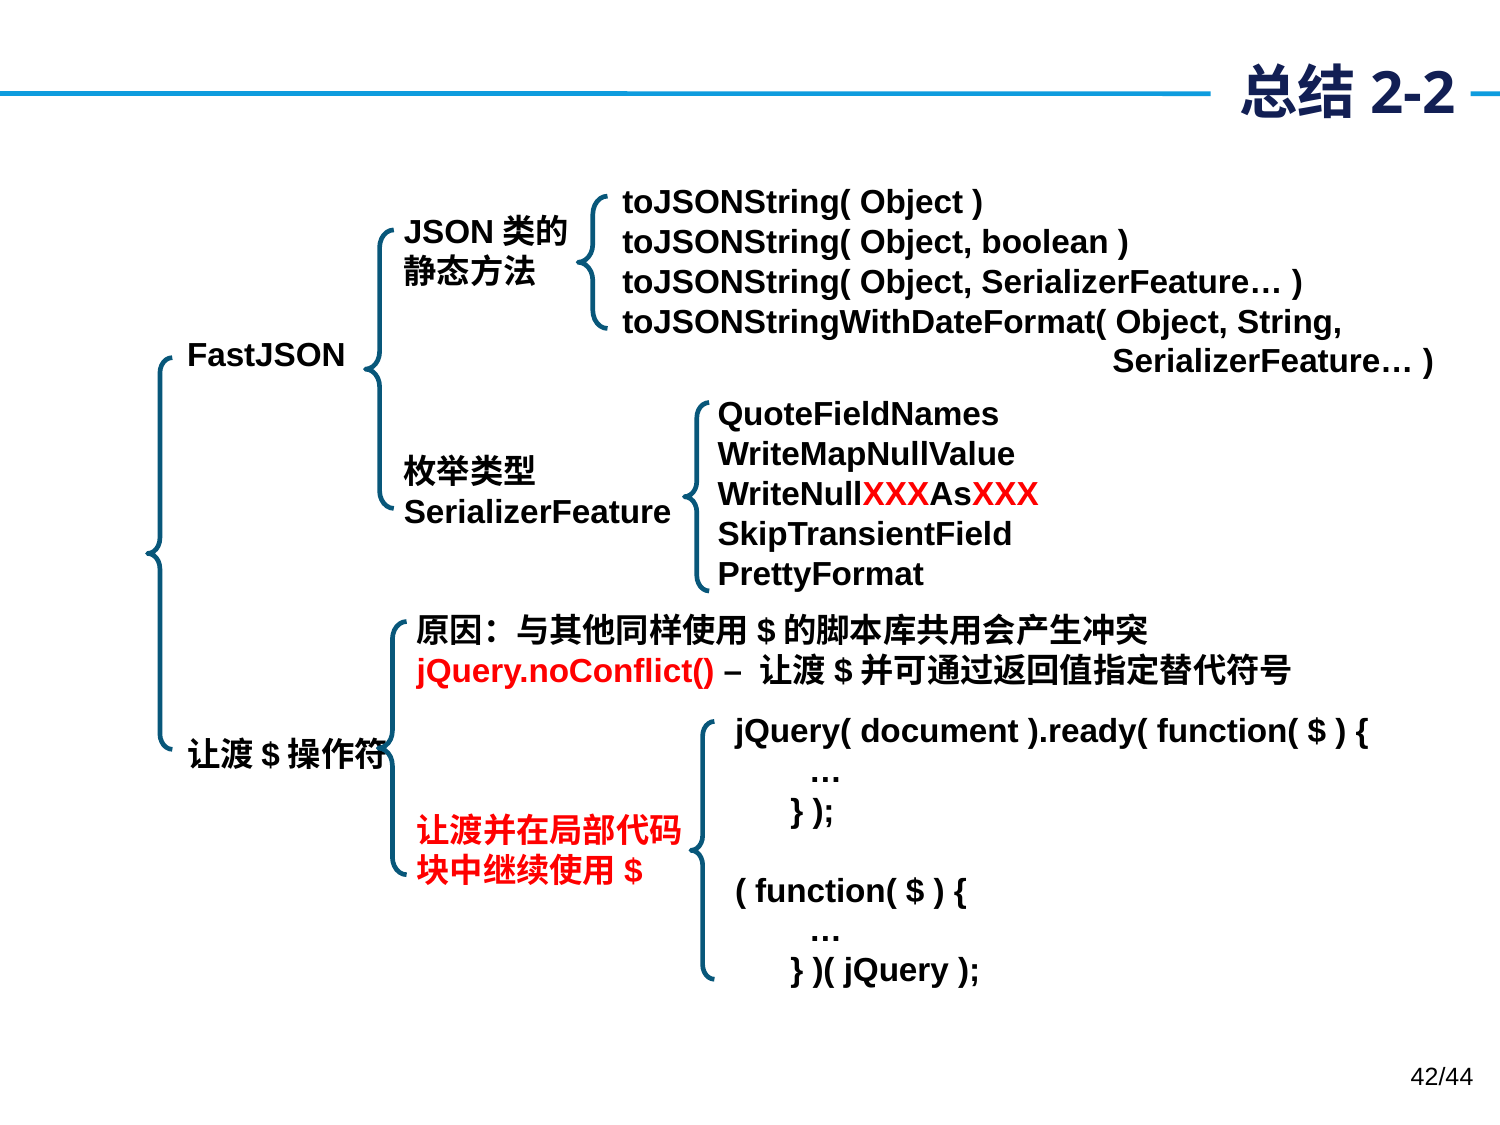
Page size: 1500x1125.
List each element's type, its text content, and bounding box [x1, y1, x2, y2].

text_box [578, 196, 607, 329]
text_box JSON类的 静态方法 枚举类型 SerializerFeature [389, 203, 702, 538]
text_box [690, 721, 715, 980]
text_box [147, 357, 172, 750]
text_box 原因：与其他同样使用$的脚本库共用会产生冲突 jQuery.noConflict() – 让渡$并可通过返回值指定替代符号 让渡并在局部代码 块中继续使用$ [401, 601, 1341, 897]
text_box jQuery( document ).ready( function( $ ) { … } ); ( function( $ ) { … } )( jQuery ); [720, 701, 1400, 996]
slide_number 42/44 [1138, 1053, 1489, 1114]
text_box [378, 621, 407, 875]
text_box [379, 229, 394, 326]
text_box QuoteFieldNames WriteMapNullValue WriteNullXXXAsXXX SkipTransientField PrettyFormat [702, 384, 1175, 600]
text_box FastJSON 让渡$操作符 [172, 326, 492, 781]
title 总结2-2 [1210, 0, 1471, 192]
text_box toJSONString( Object ) toJSONString( Object, boolean ) toJSONString( Object, SerializerFeature… ) toJSONStringWithDateFormat( Object, String, SerializerFeature… ) [607, 172, 1459, 387]
text_box [684, 405, 702, 588]
